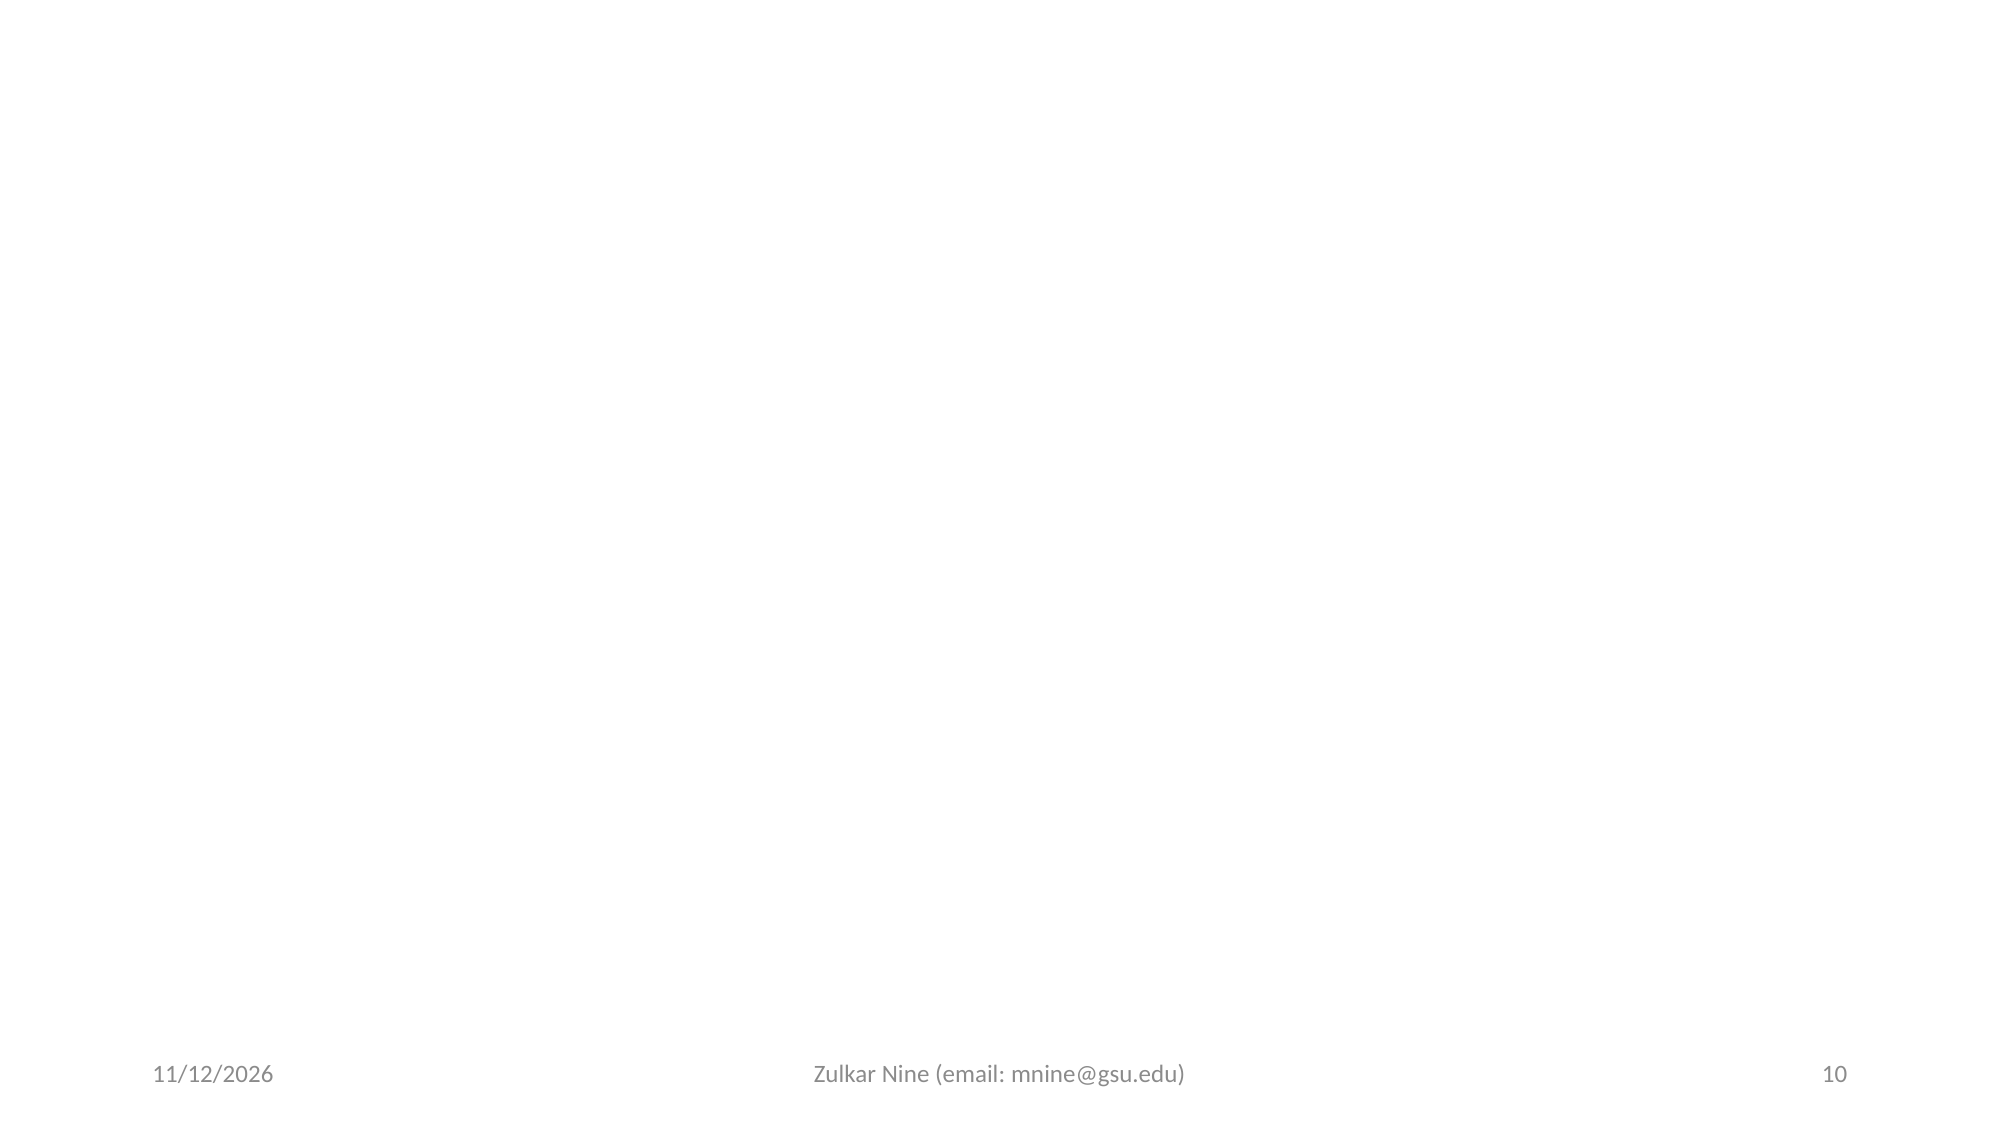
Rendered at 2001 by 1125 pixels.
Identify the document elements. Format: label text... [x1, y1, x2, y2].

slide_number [137, 1042, 588, 1103]
footer Zulkar Nine (email: mnine@gsu.edu) [662, 1042, 1338, 1103]
slide_number 10 [1412, 1042, 1863, 1103]
